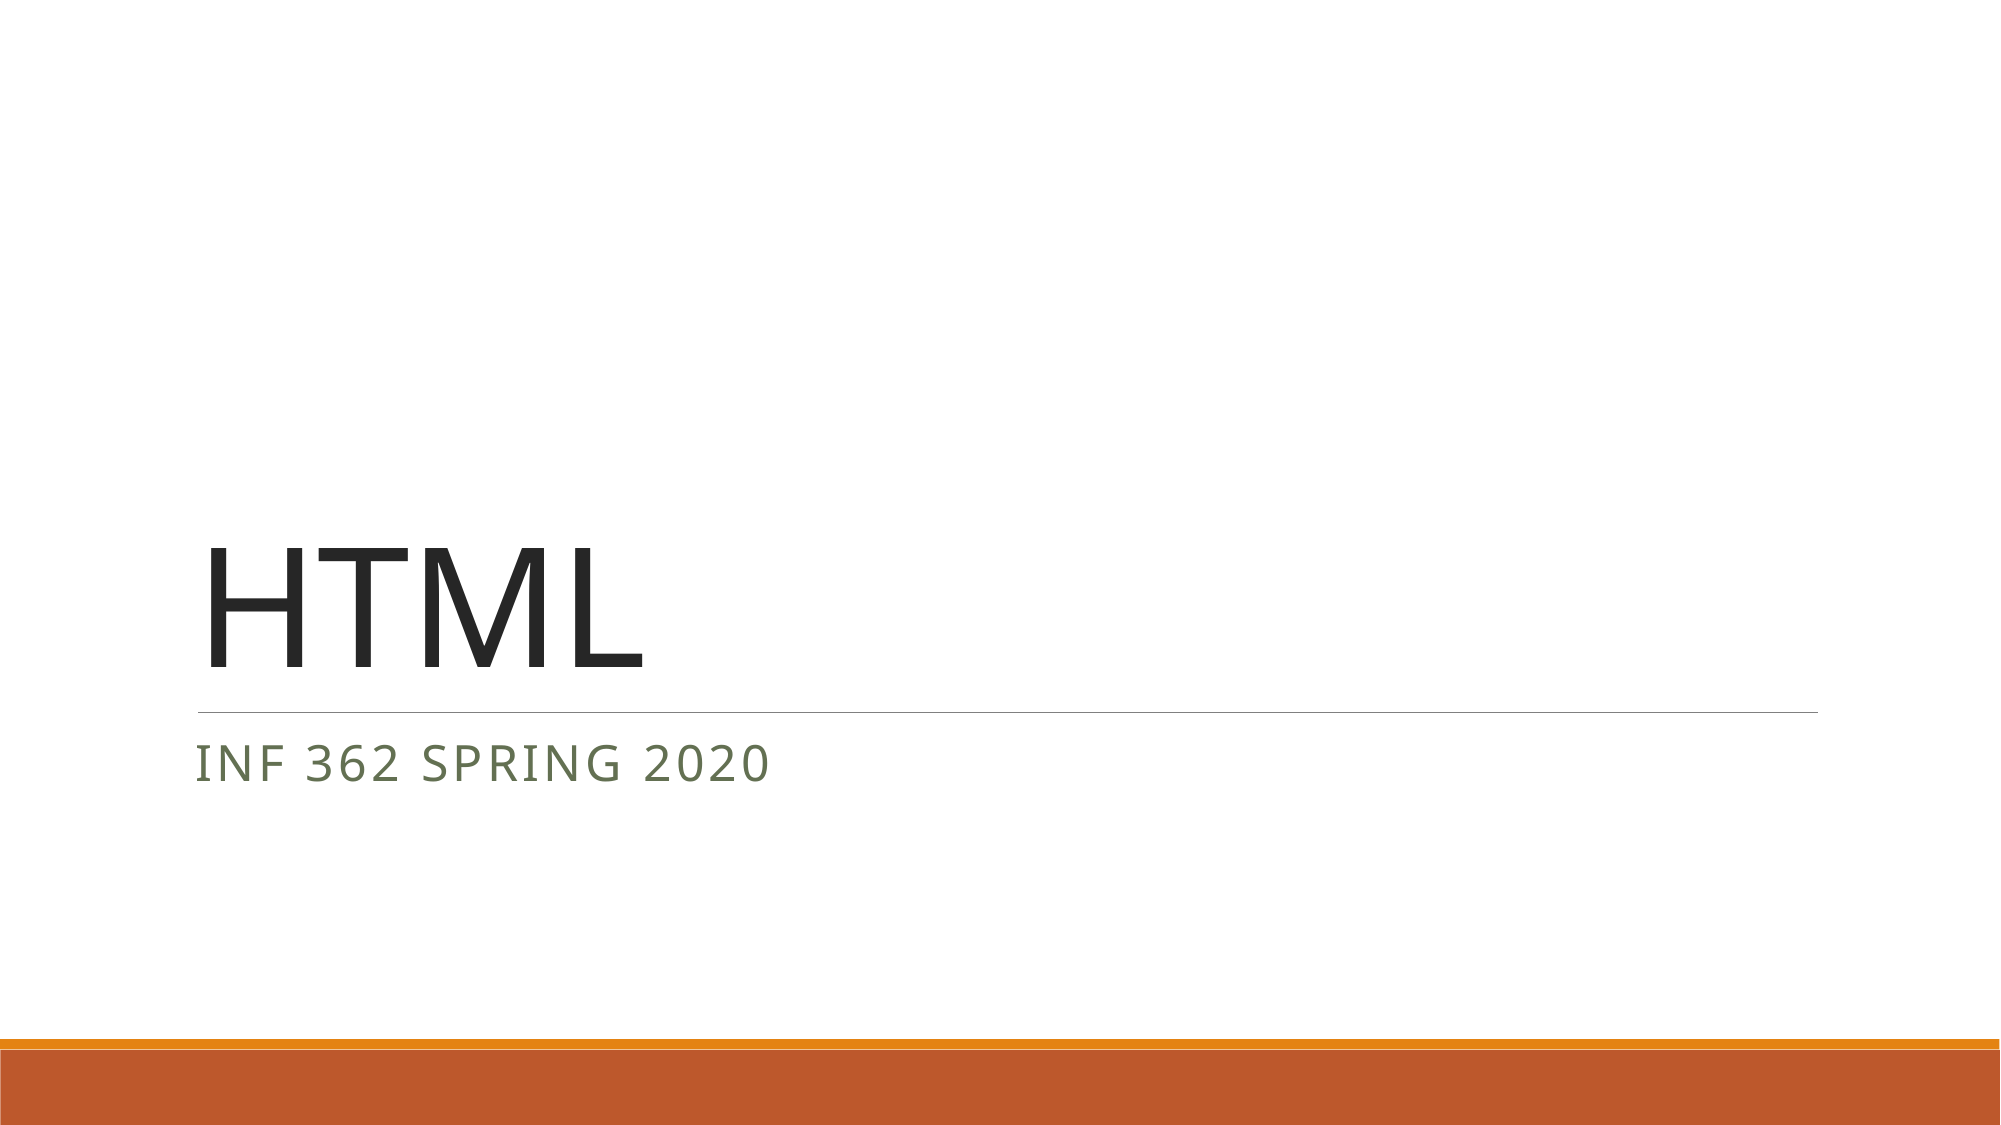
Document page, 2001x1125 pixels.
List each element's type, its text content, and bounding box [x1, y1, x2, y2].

subtitle INF 362 Spring 2020 [180, 730, 1831, 919]
title HTML [180, 124, 1830, 710]
